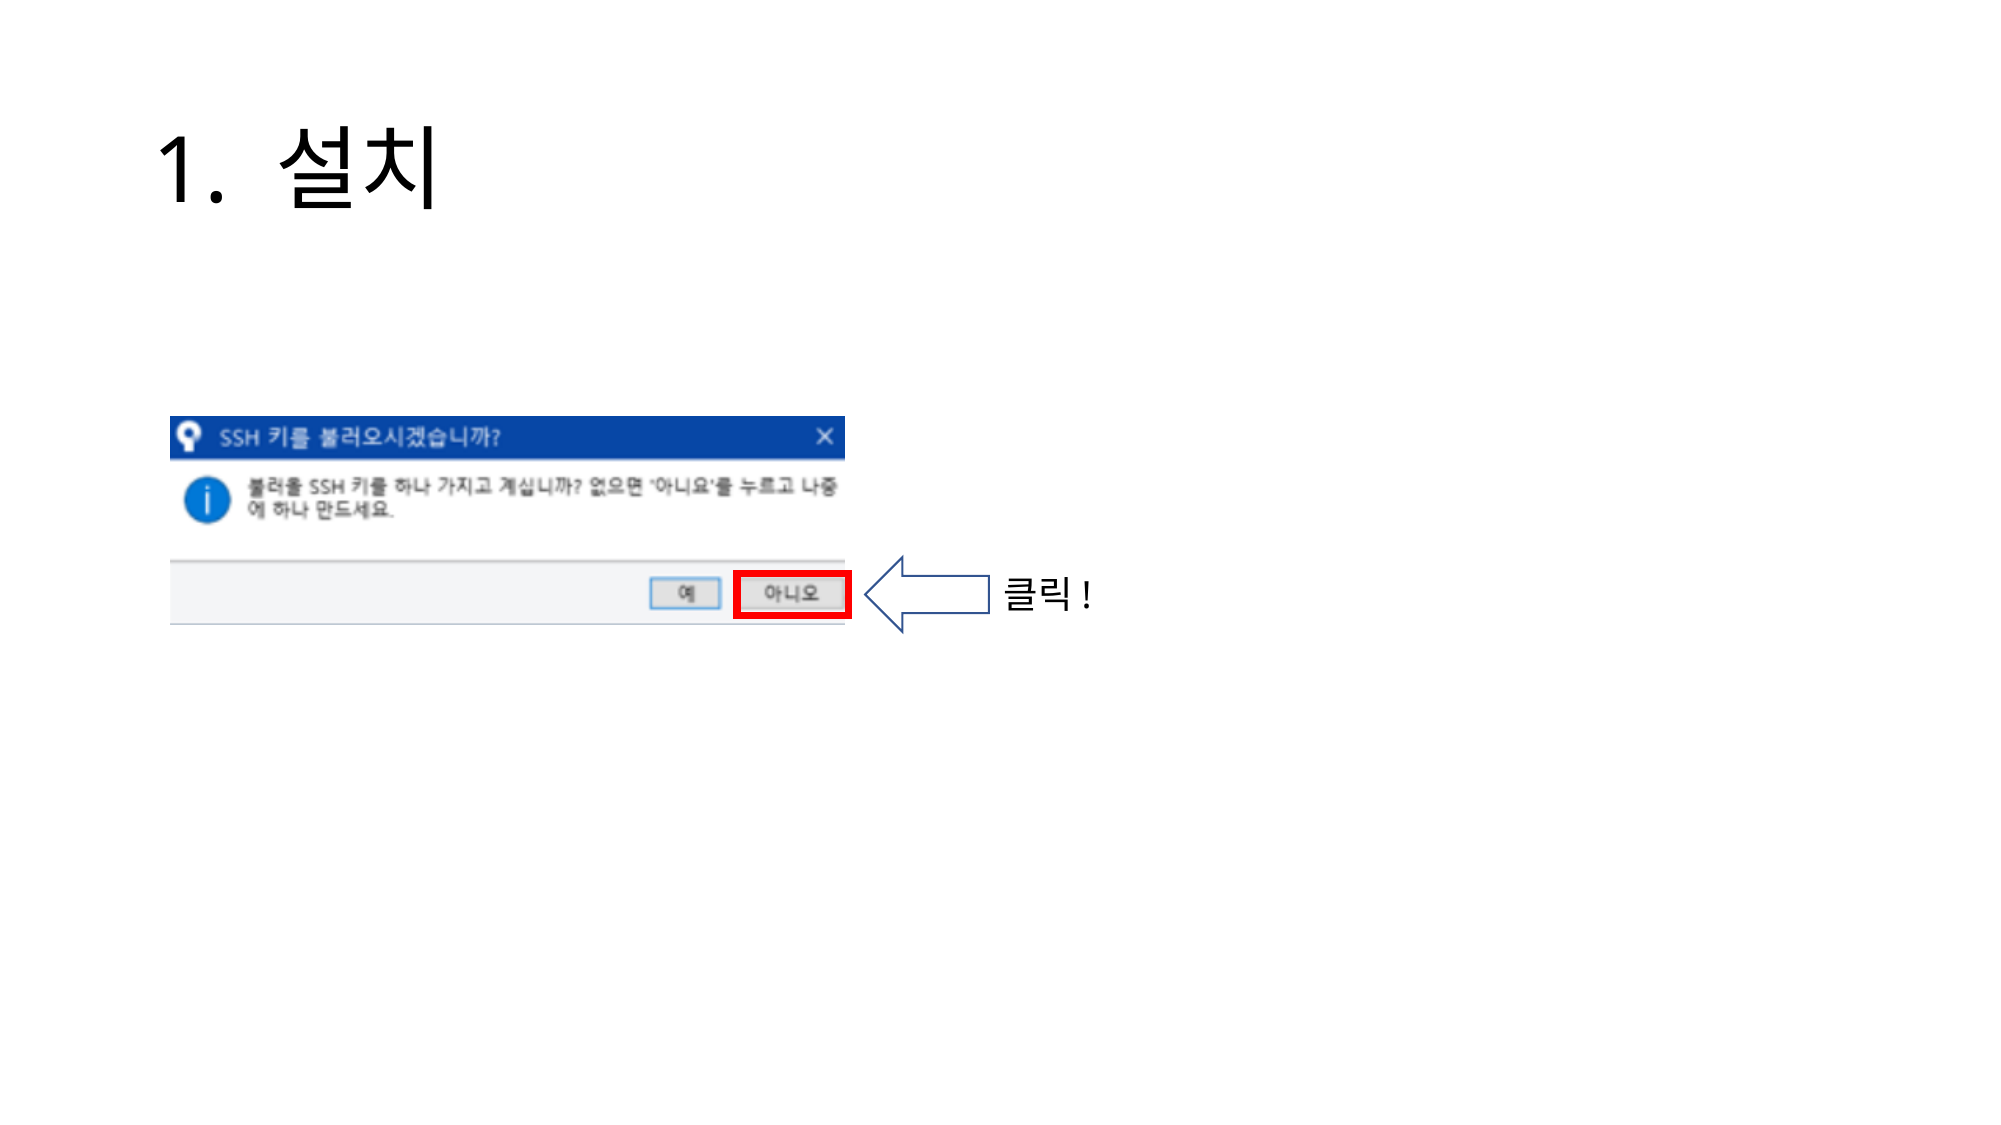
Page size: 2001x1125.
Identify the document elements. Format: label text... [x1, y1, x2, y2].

text_box [845, 573, 850, 616]
text_box 1. 설치 [137, 64, 1863, 282]
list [170, 416, 845, 625]
text_box [863, 554, 988, 635]
text_box 클릭! [988, 564, 1219, 624]
